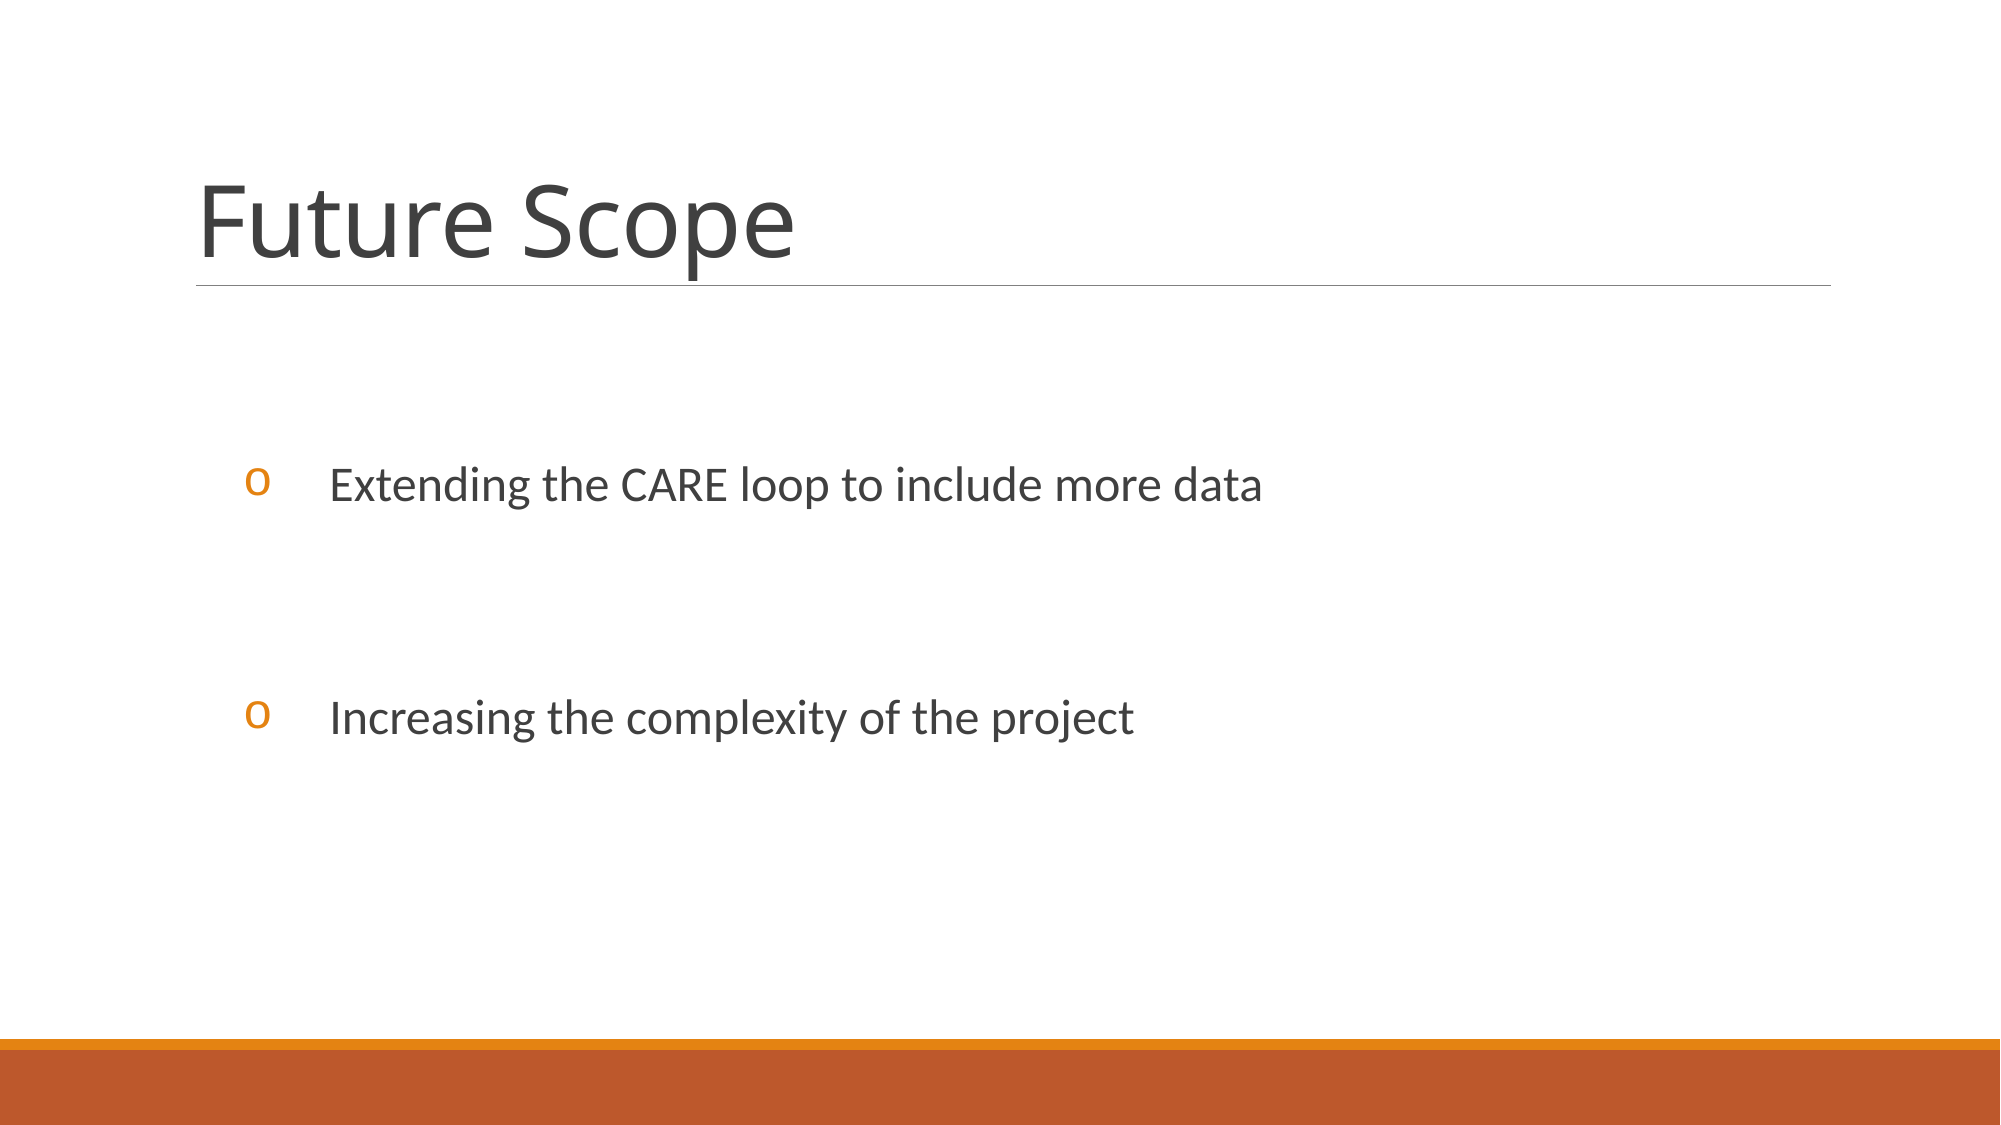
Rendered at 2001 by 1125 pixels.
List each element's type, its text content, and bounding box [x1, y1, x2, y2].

title Future Scope [180, 47, 1830, 285]
list Extending the CARE loop to include more data Increasing the complexity of the project [180, 302, 1830, 963]
